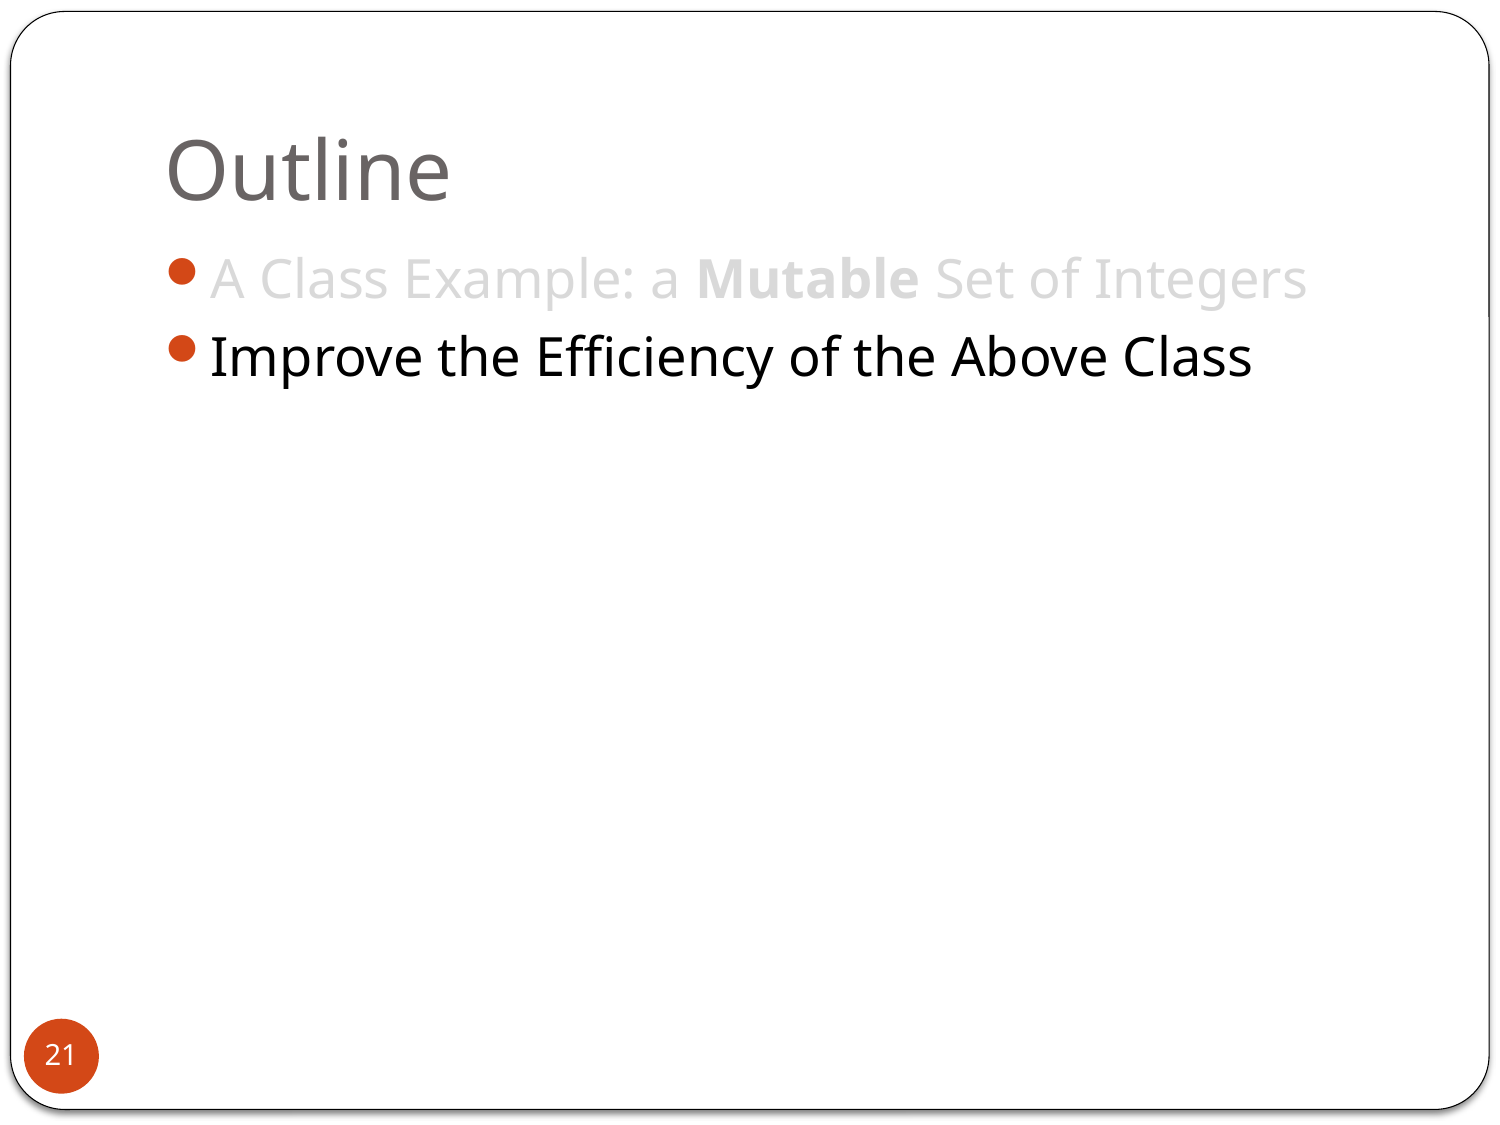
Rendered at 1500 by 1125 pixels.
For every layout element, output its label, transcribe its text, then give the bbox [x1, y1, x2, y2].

list A Class Example: a Mutable Set of Integers Improve the Efficiency of the Above Class [150, 237, 1425, 988]
slide_number 21 [23, 1018, 99, 1094]
title Outline [150, 45, 1425, 233]
